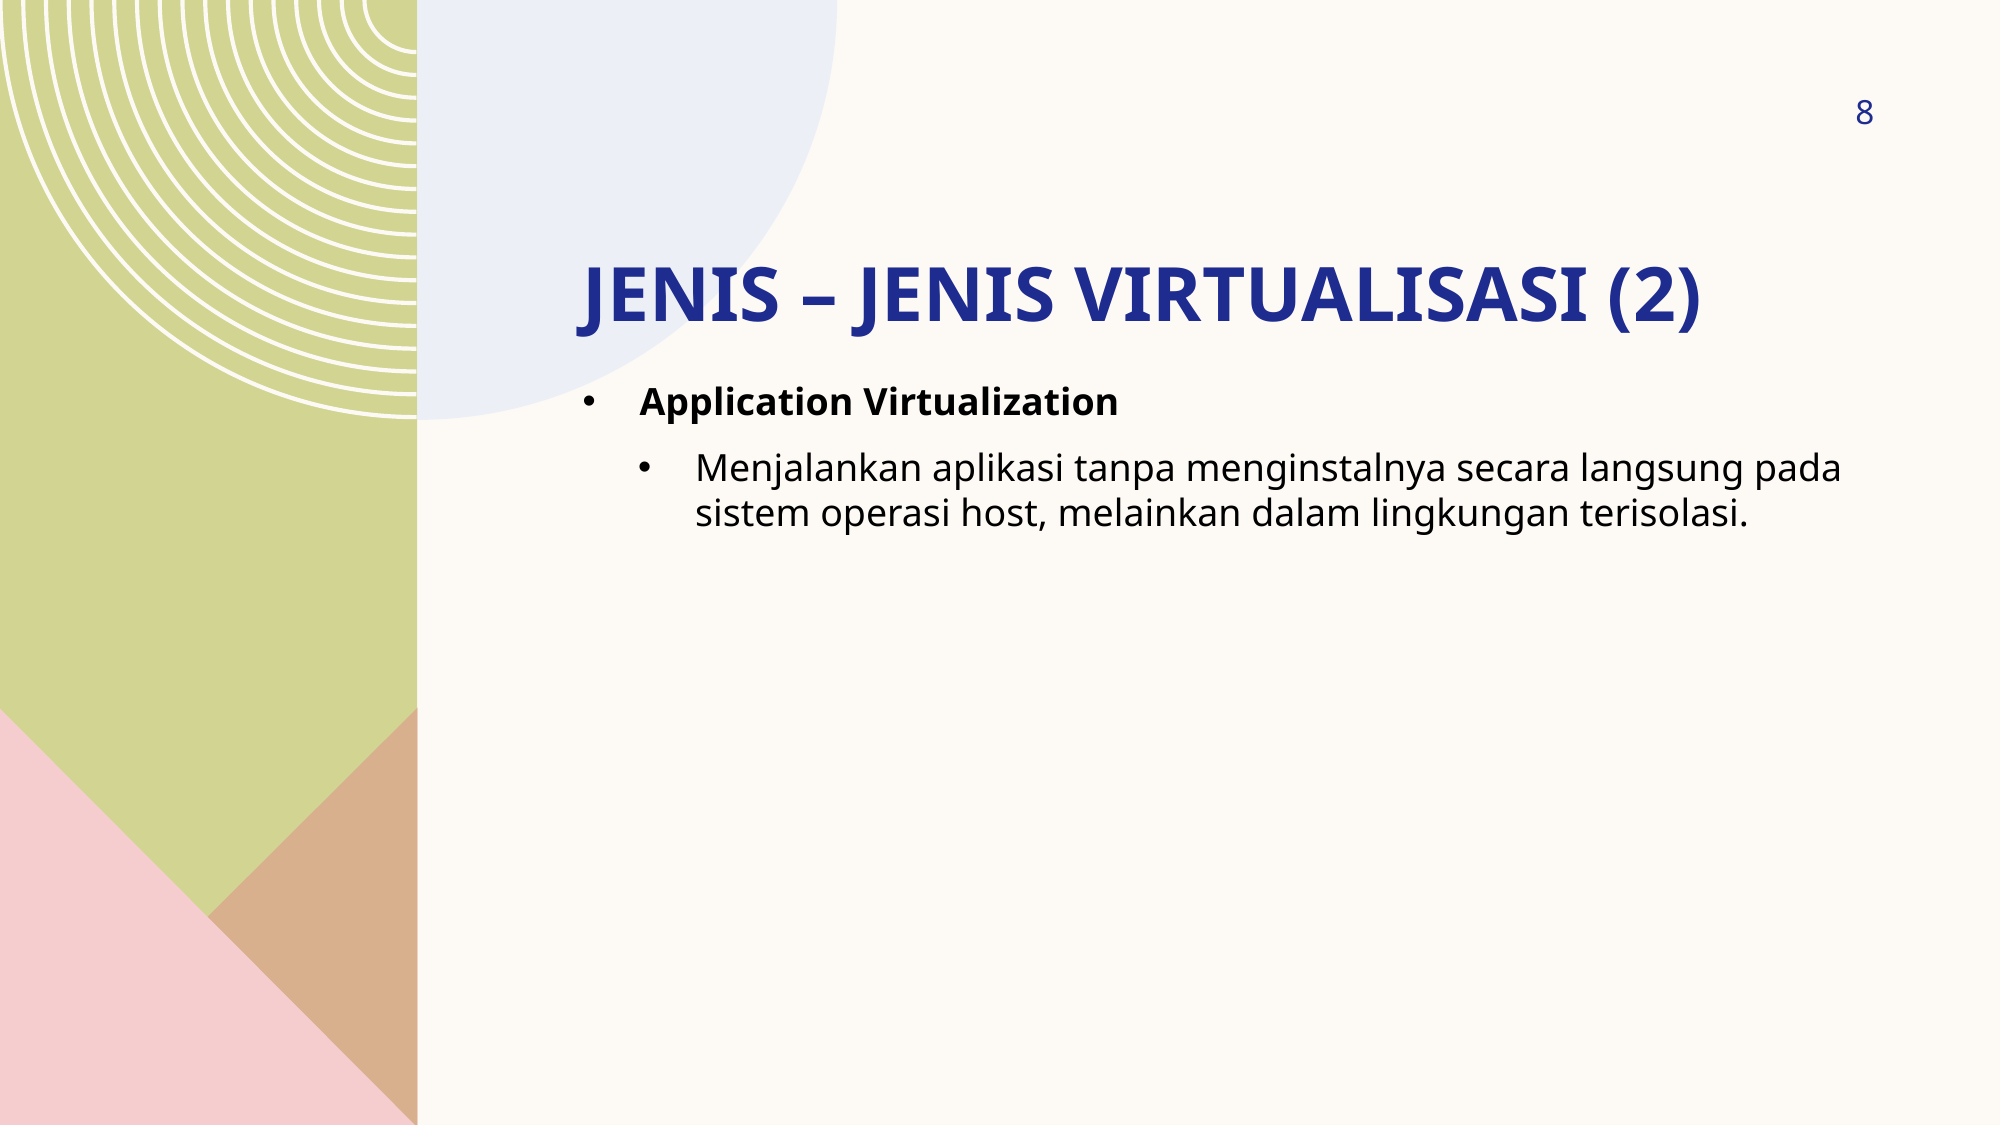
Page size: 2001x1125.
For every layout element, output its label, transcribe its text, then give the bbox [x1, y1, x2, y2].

title Jenis – Jenis Virtualisasi (2) [567, 173, 1875, 337]
slide_number 8 [1699, 75, 1875, 153]
list Application Virtualization Menjalankan aplikasi tanpa menginstalnya secara langsung pada sistem operasi host, melainkan dalam lingkungan terisolasi. [567, 377, 1875, 952]
